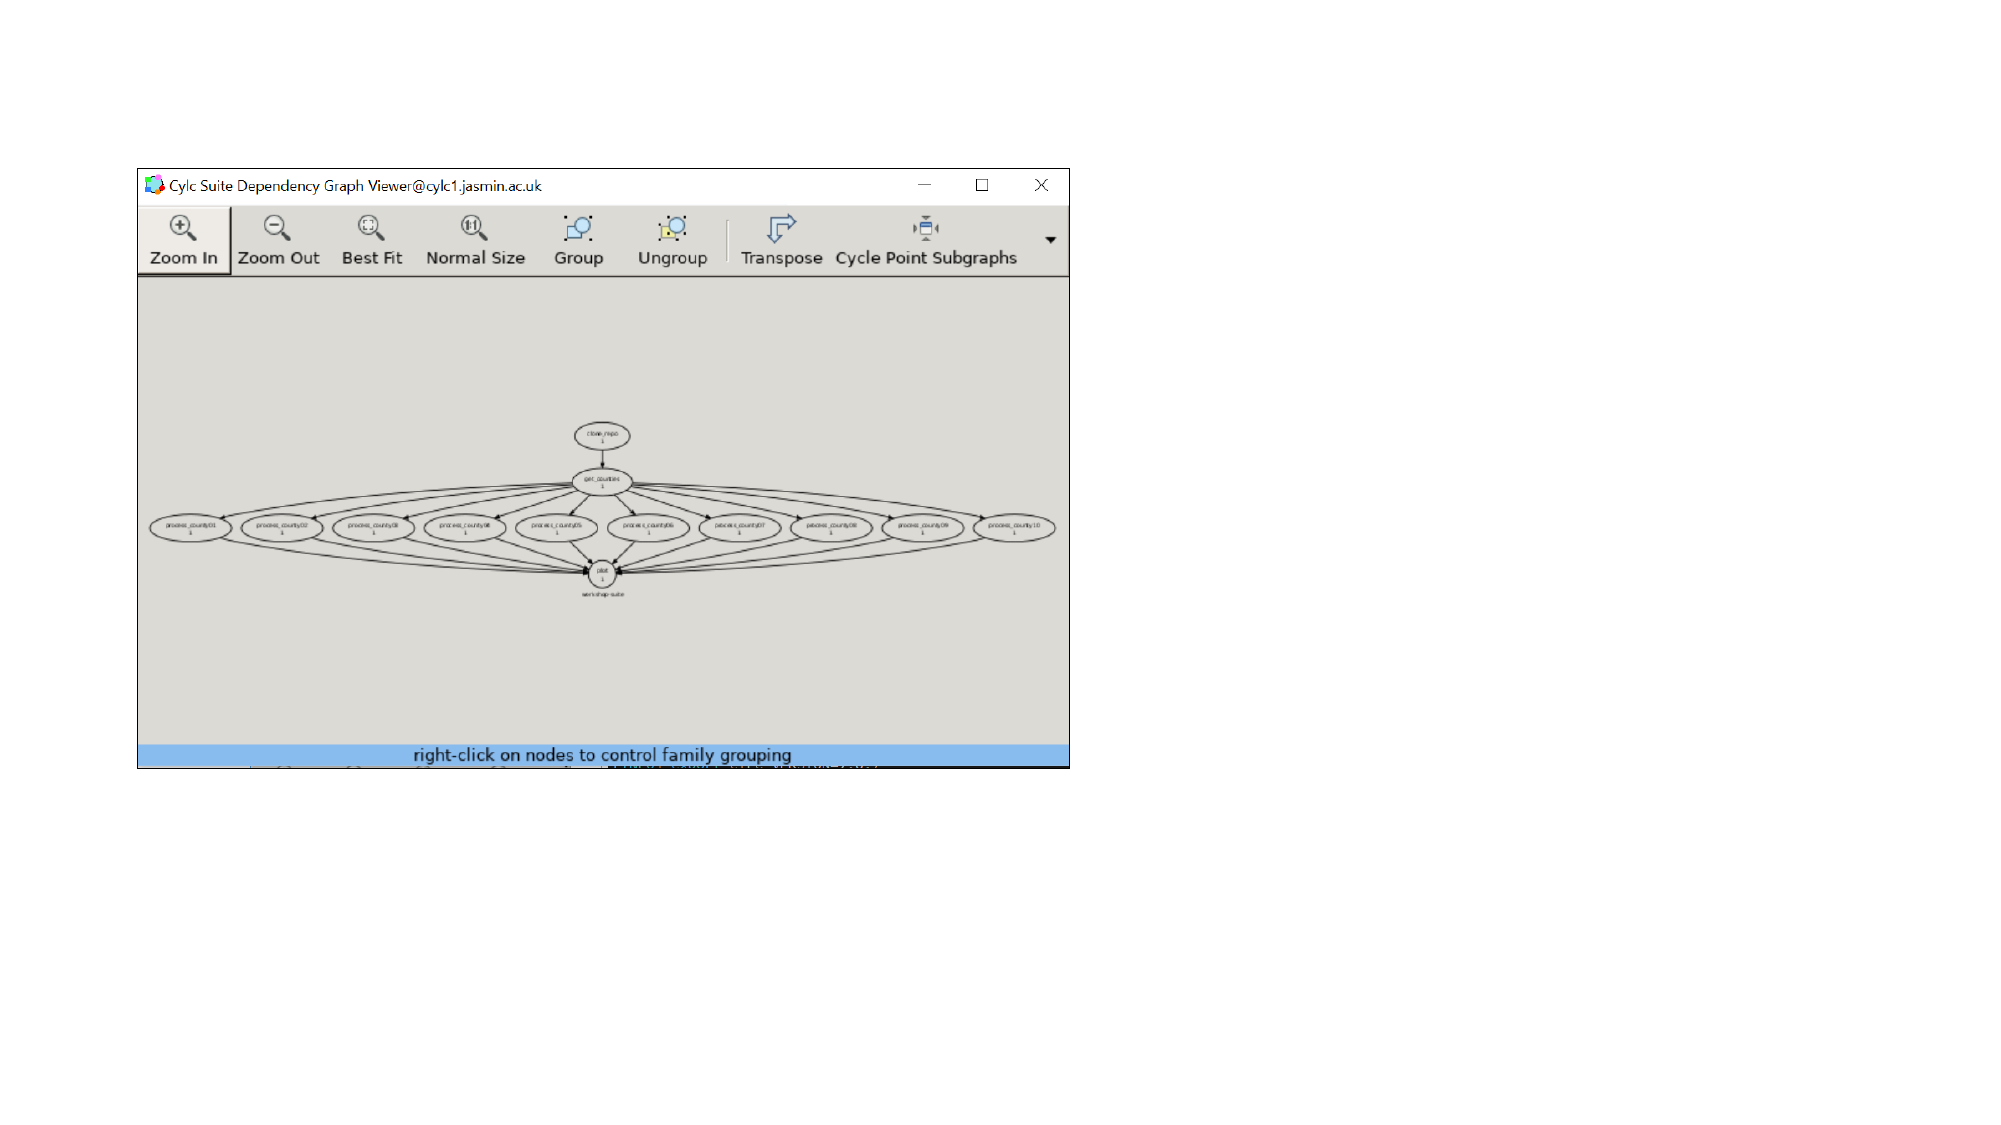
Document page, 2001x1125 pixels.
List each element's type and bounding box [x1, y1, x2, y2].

picture [137, 168, 1070, 769]
